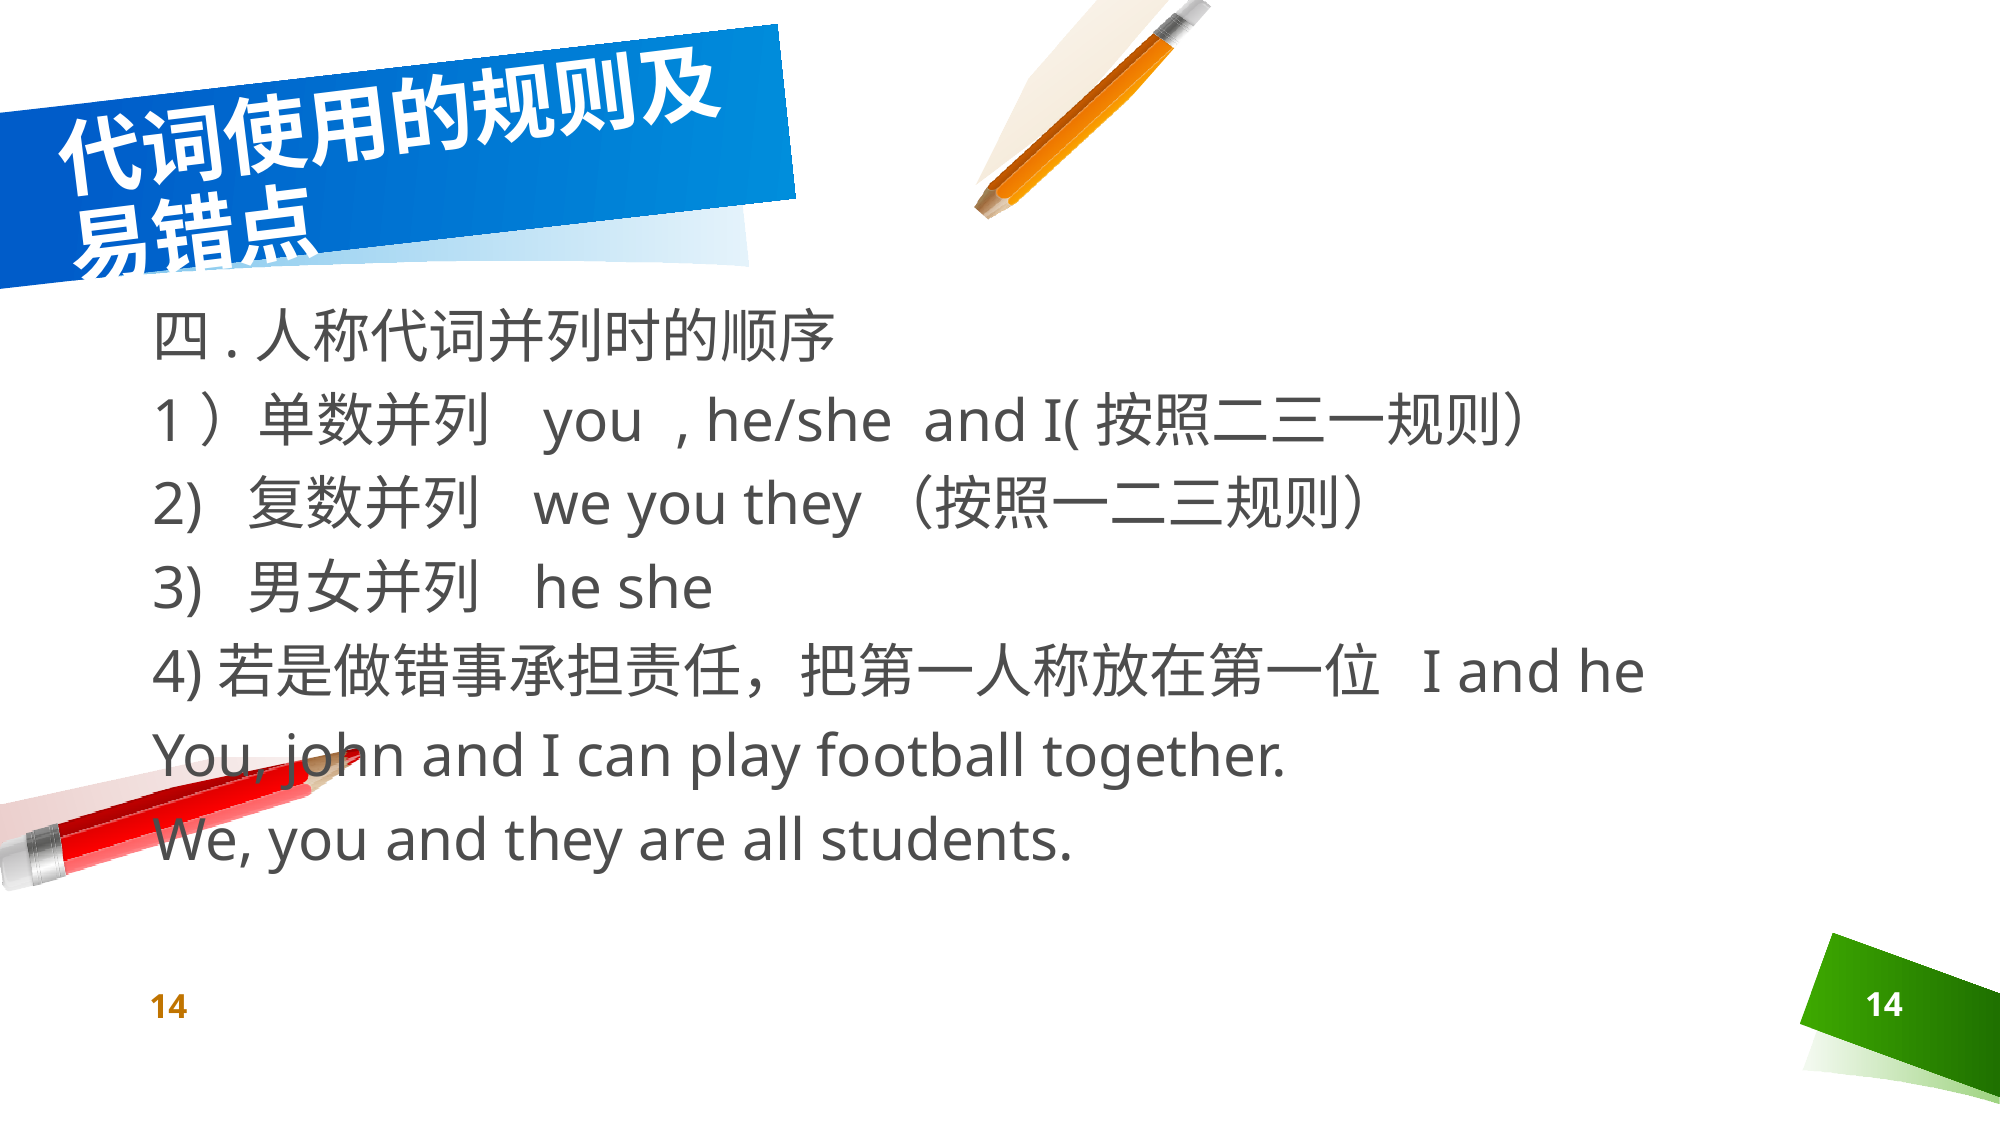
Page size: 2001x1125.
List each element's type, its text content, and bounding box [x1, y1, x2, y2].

slide_number 14 [1831, 975, 1937, 1036]
list 四.人称代词并列时的顺序 1）单数并列 you , he/she and I(按照二三一规则） 2) 复数并列 we you they（按照一二三规则） 3) 男女并列 he she 4)若是做错事承担责任，把第一人称放在第一位 I and he You, john and I can play football together. We, you and they are all students. [137, 299, 1688, 1102]
picture [0, 794, 137, 894]
picture [956, 0, 1217, 237]
title 代词使用的规则及易错点 [36, 15, 779, 319]
